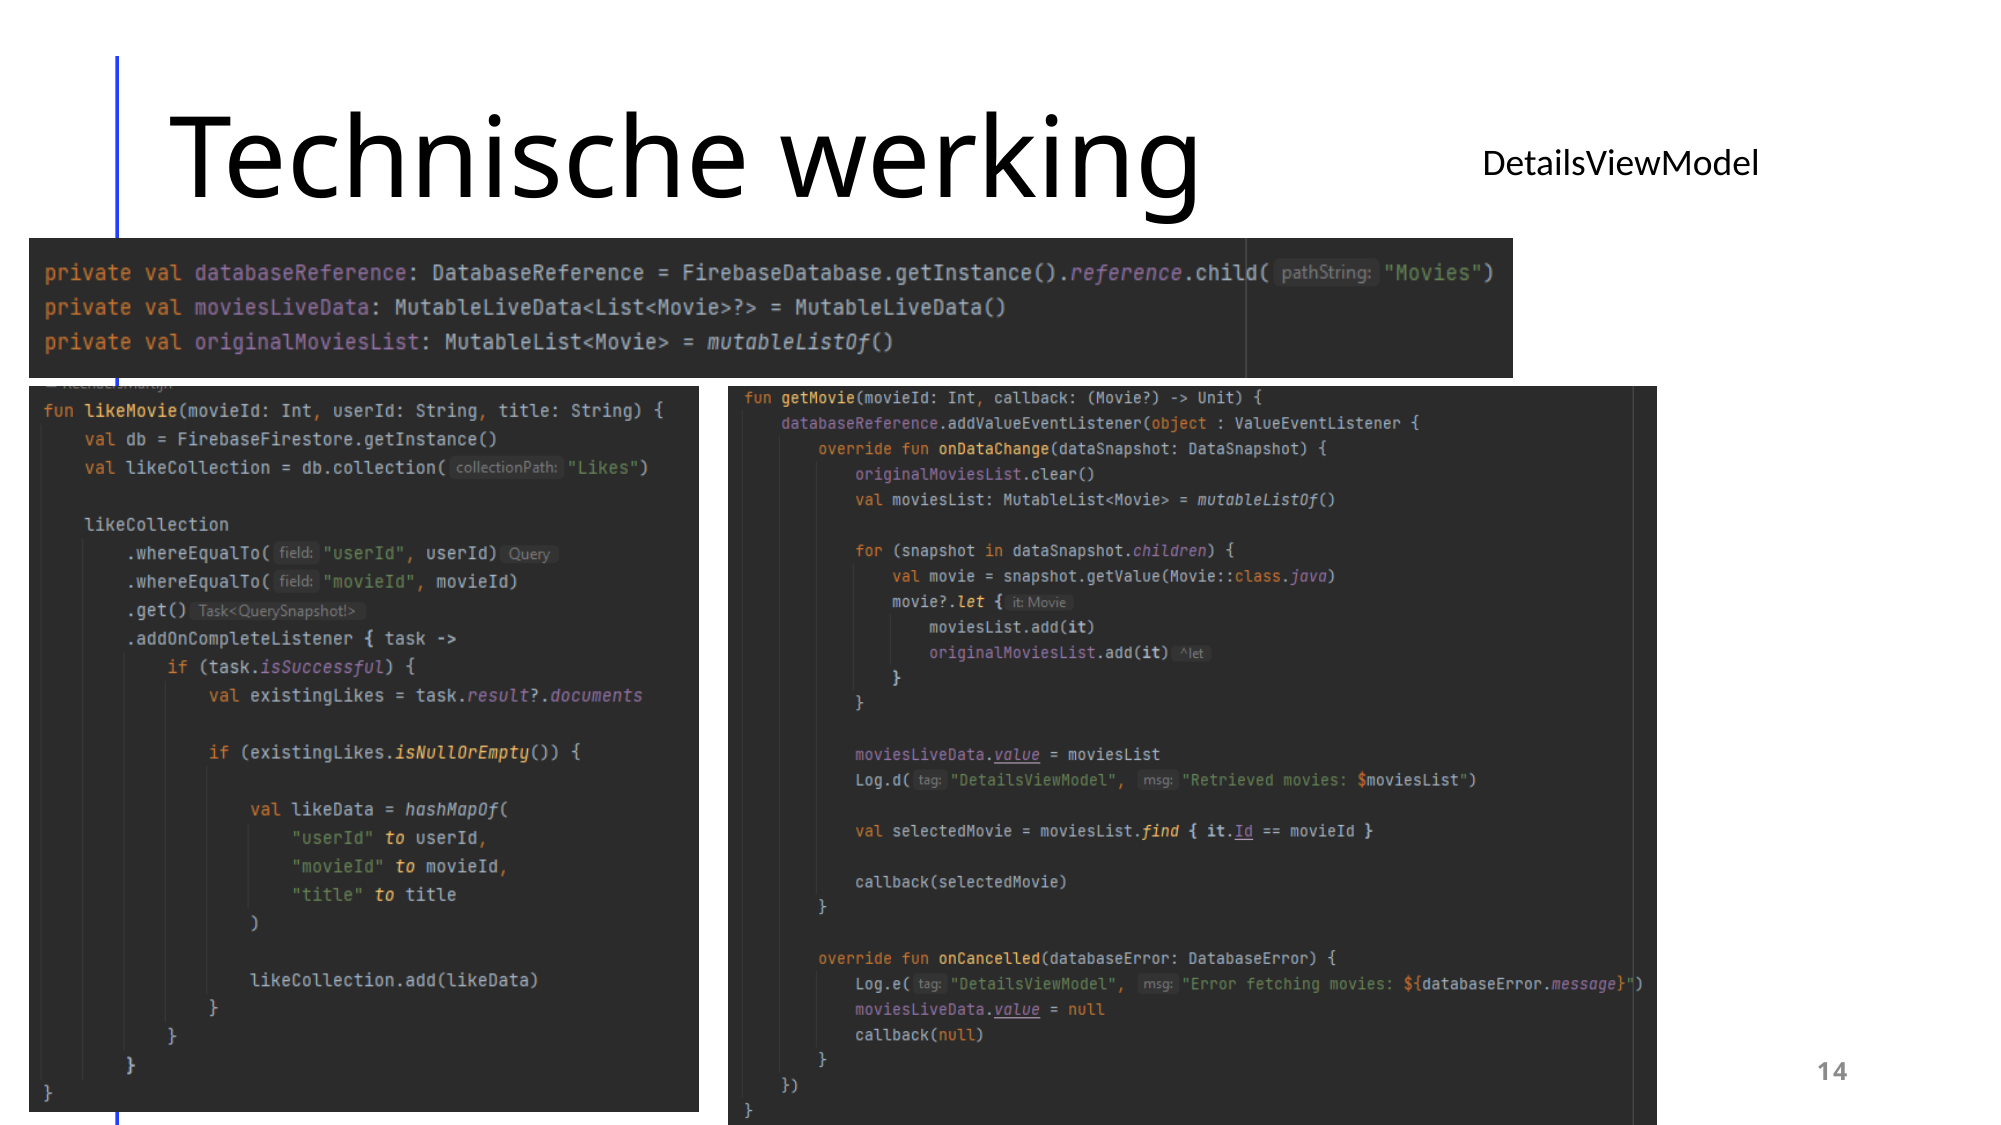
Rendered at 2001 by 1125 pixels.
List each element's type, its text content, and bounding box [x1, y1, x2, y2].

slide_number 14 [1657, 1042, 1863, 1103]
text_box DetailsViewModel [1467, 130, 1846, 191]
picture [727, 386, 1657, 1125]
picture [29, 386, 699, 1112]
text_box Technische werking [154, 52, 1880, 270]
picture [29, 238, 1513, 378]
